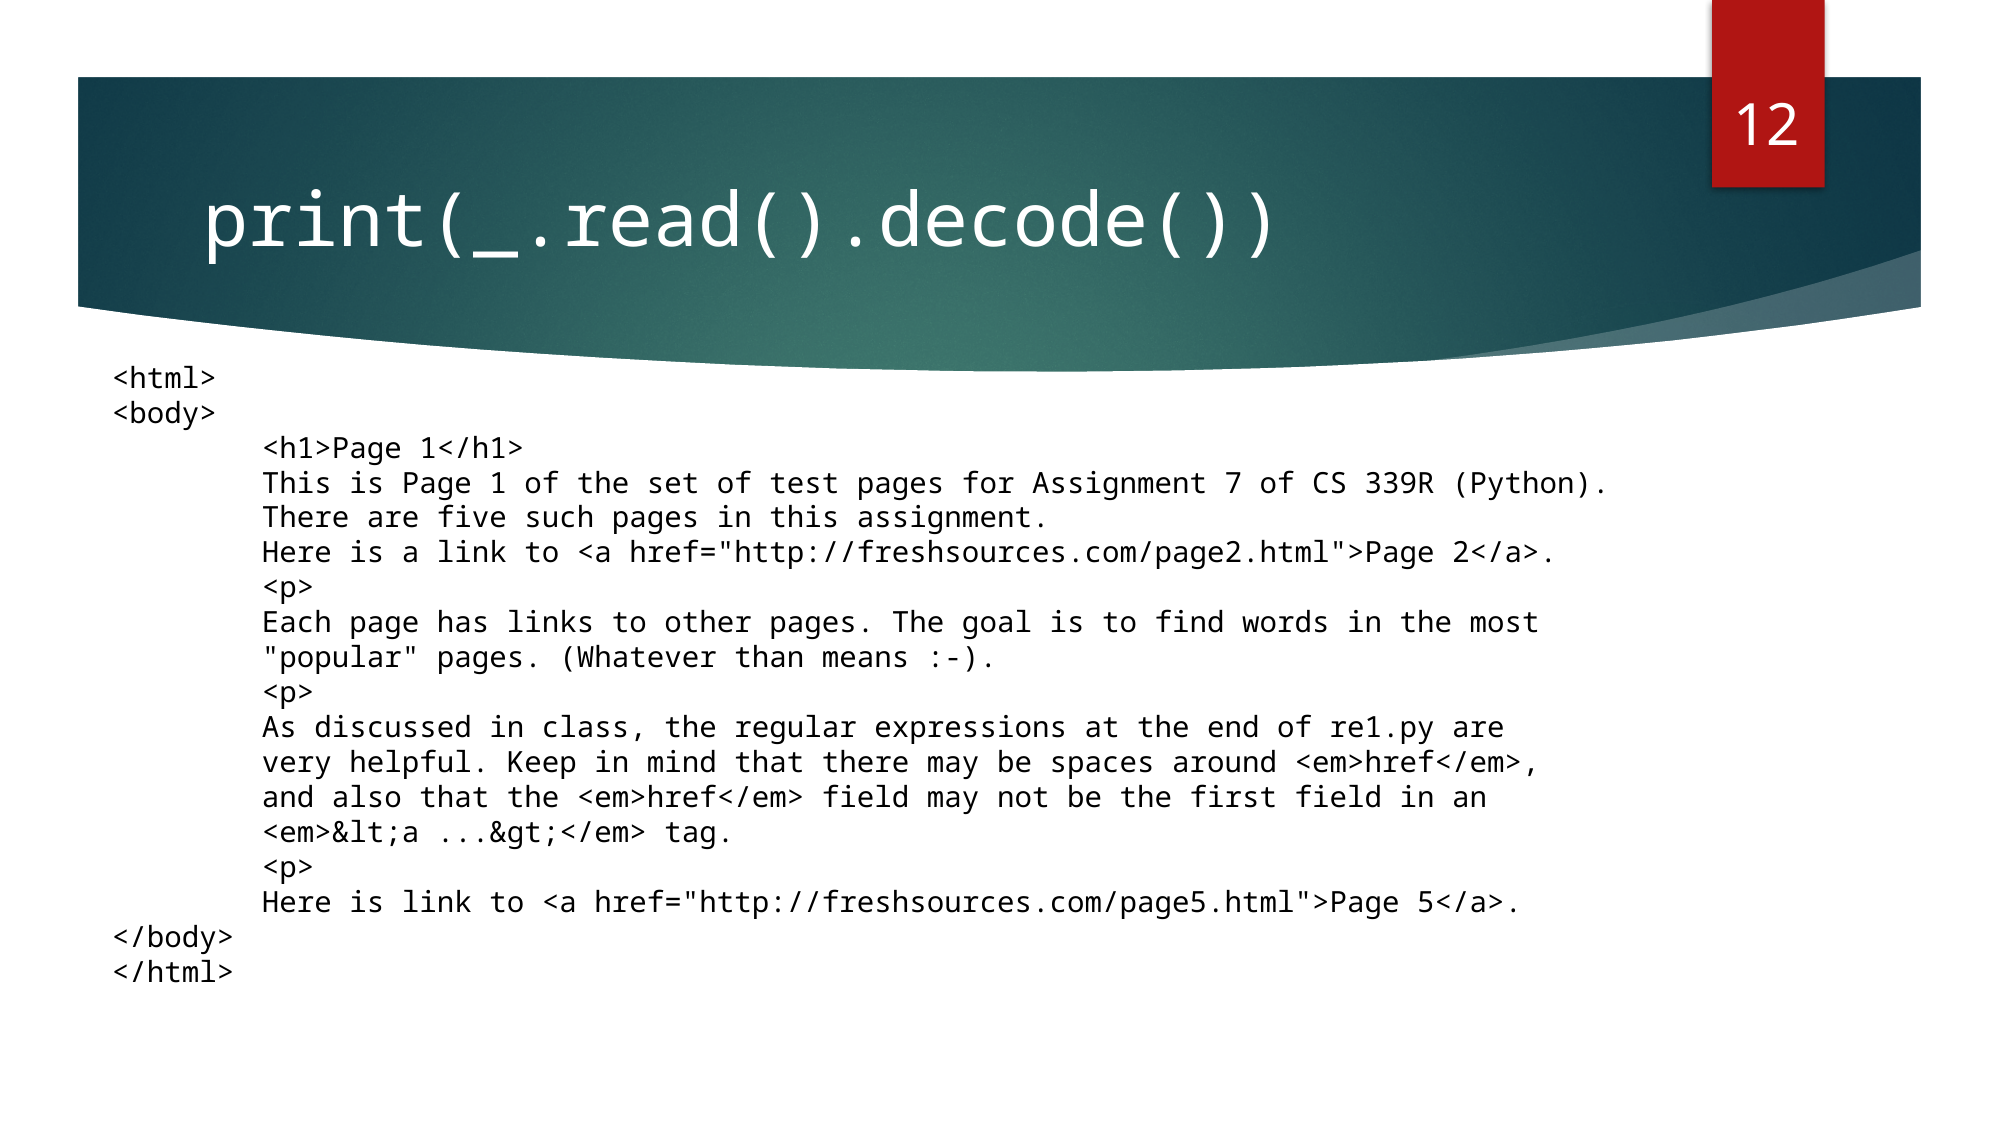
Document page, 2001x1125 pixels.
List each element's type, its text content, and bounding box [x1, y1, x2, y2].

slide_number 12 [1698, 48, 1836, 175]
text_box <html> <body> <h1>Page 1</h1> This is Page 1 of the set of test pages for Assignment 7 of CS 339R (Python). There are five such pages in this assignment. Here is a link to <a href="http://freshsources.com/page2.html">Page 2</a>. <p> Each page has links to other pages. The goal is to find words in the most "popular" pages. (Whatever than means :-). <p> As discussed in class, the regular expressions at the end of re1.py are very helpful. Keep in mind that there may be spaces around <em>href</em>, and also that the <em>href</em> field may not be the first field in an <em>&lt;a ...&gt;</em> tag. <p> Here is link to <a href="http://freshsources.com/page5.html">Page 5</a>. </body> </html> [97, 351, 1836, 996]
title print(_.read().decode()) [188, 158, 1637, 275]
